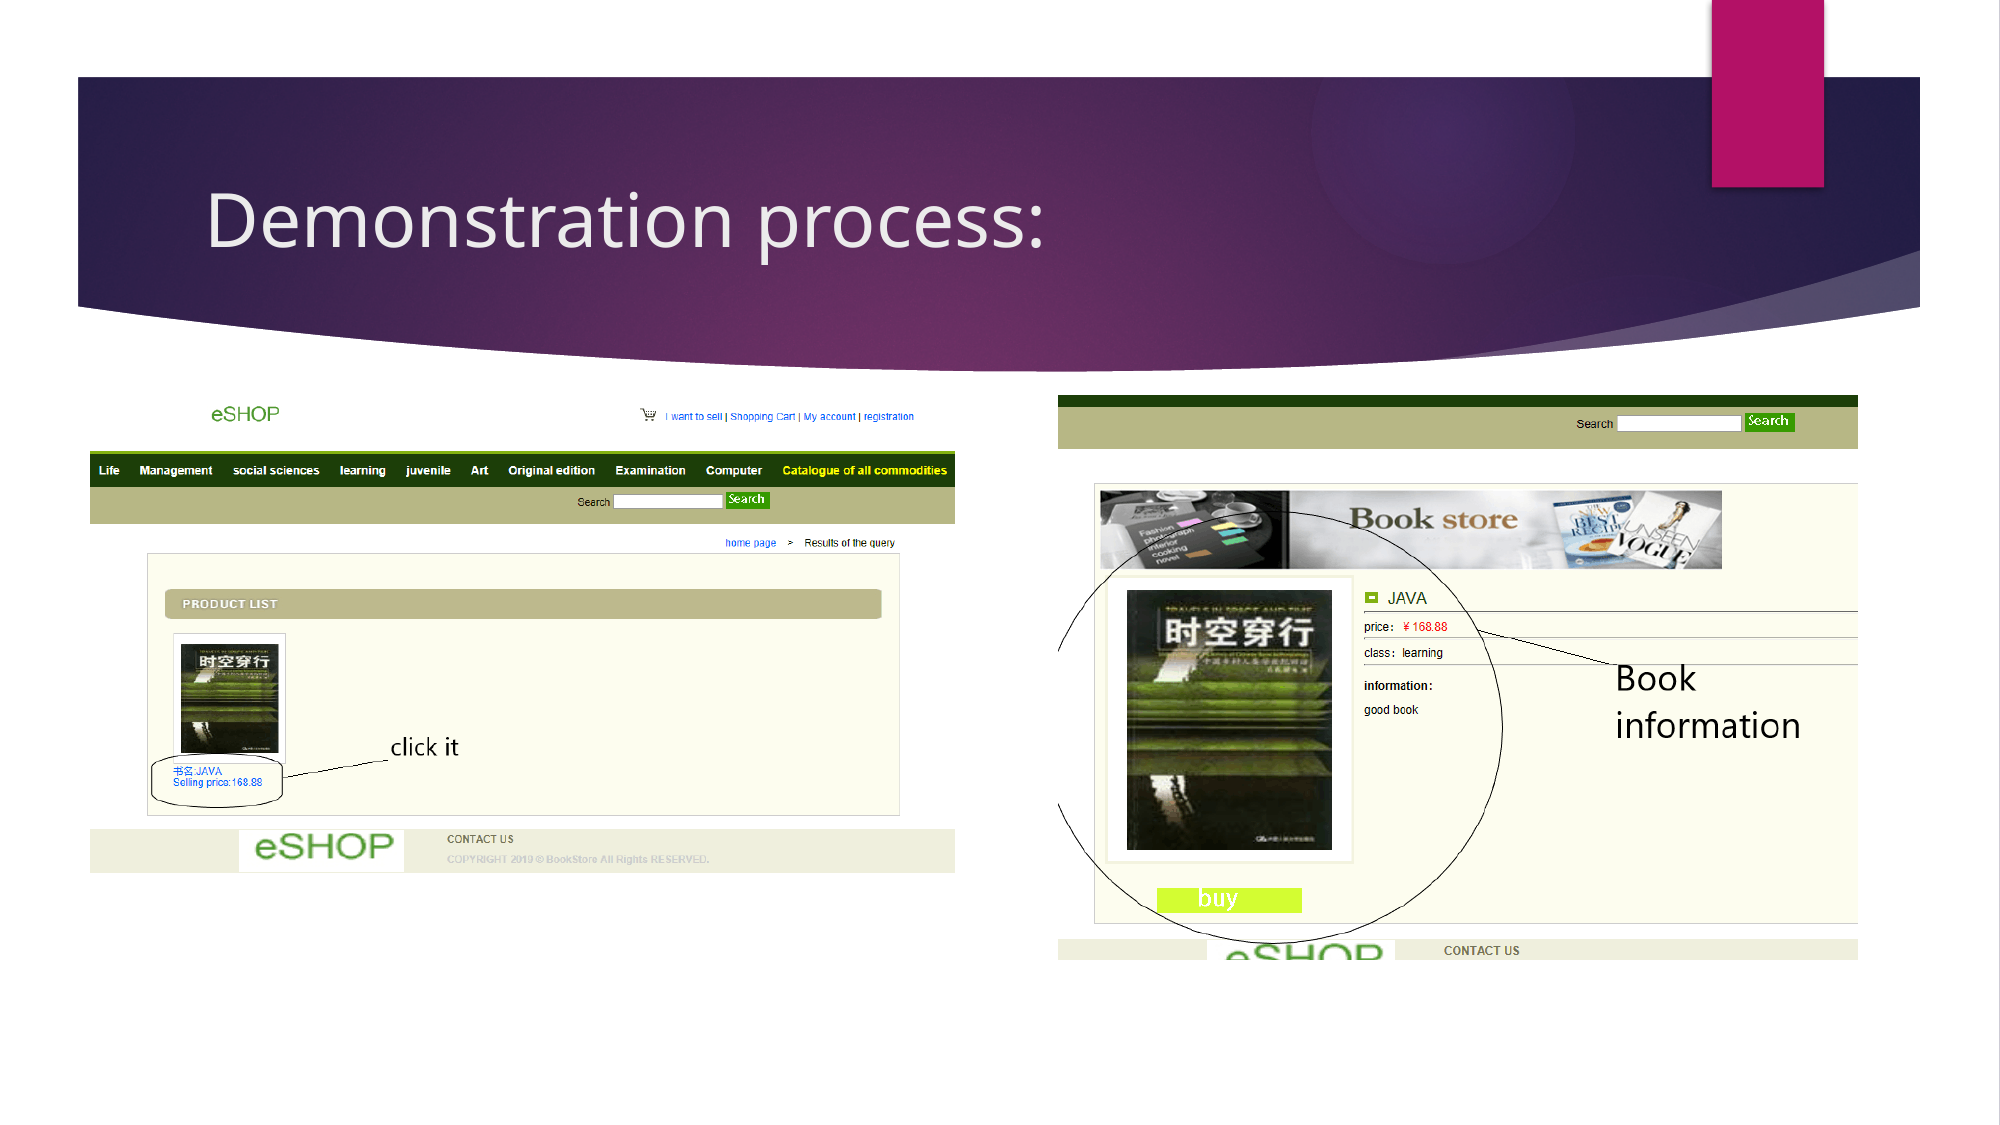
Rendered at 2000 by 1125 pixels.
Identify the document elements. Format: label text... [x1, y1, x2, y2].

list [89, 396, 955, 906]
title Demonstration process: [189, 159, 1627, 276]
picture [1058, 395, 1859, 961]
